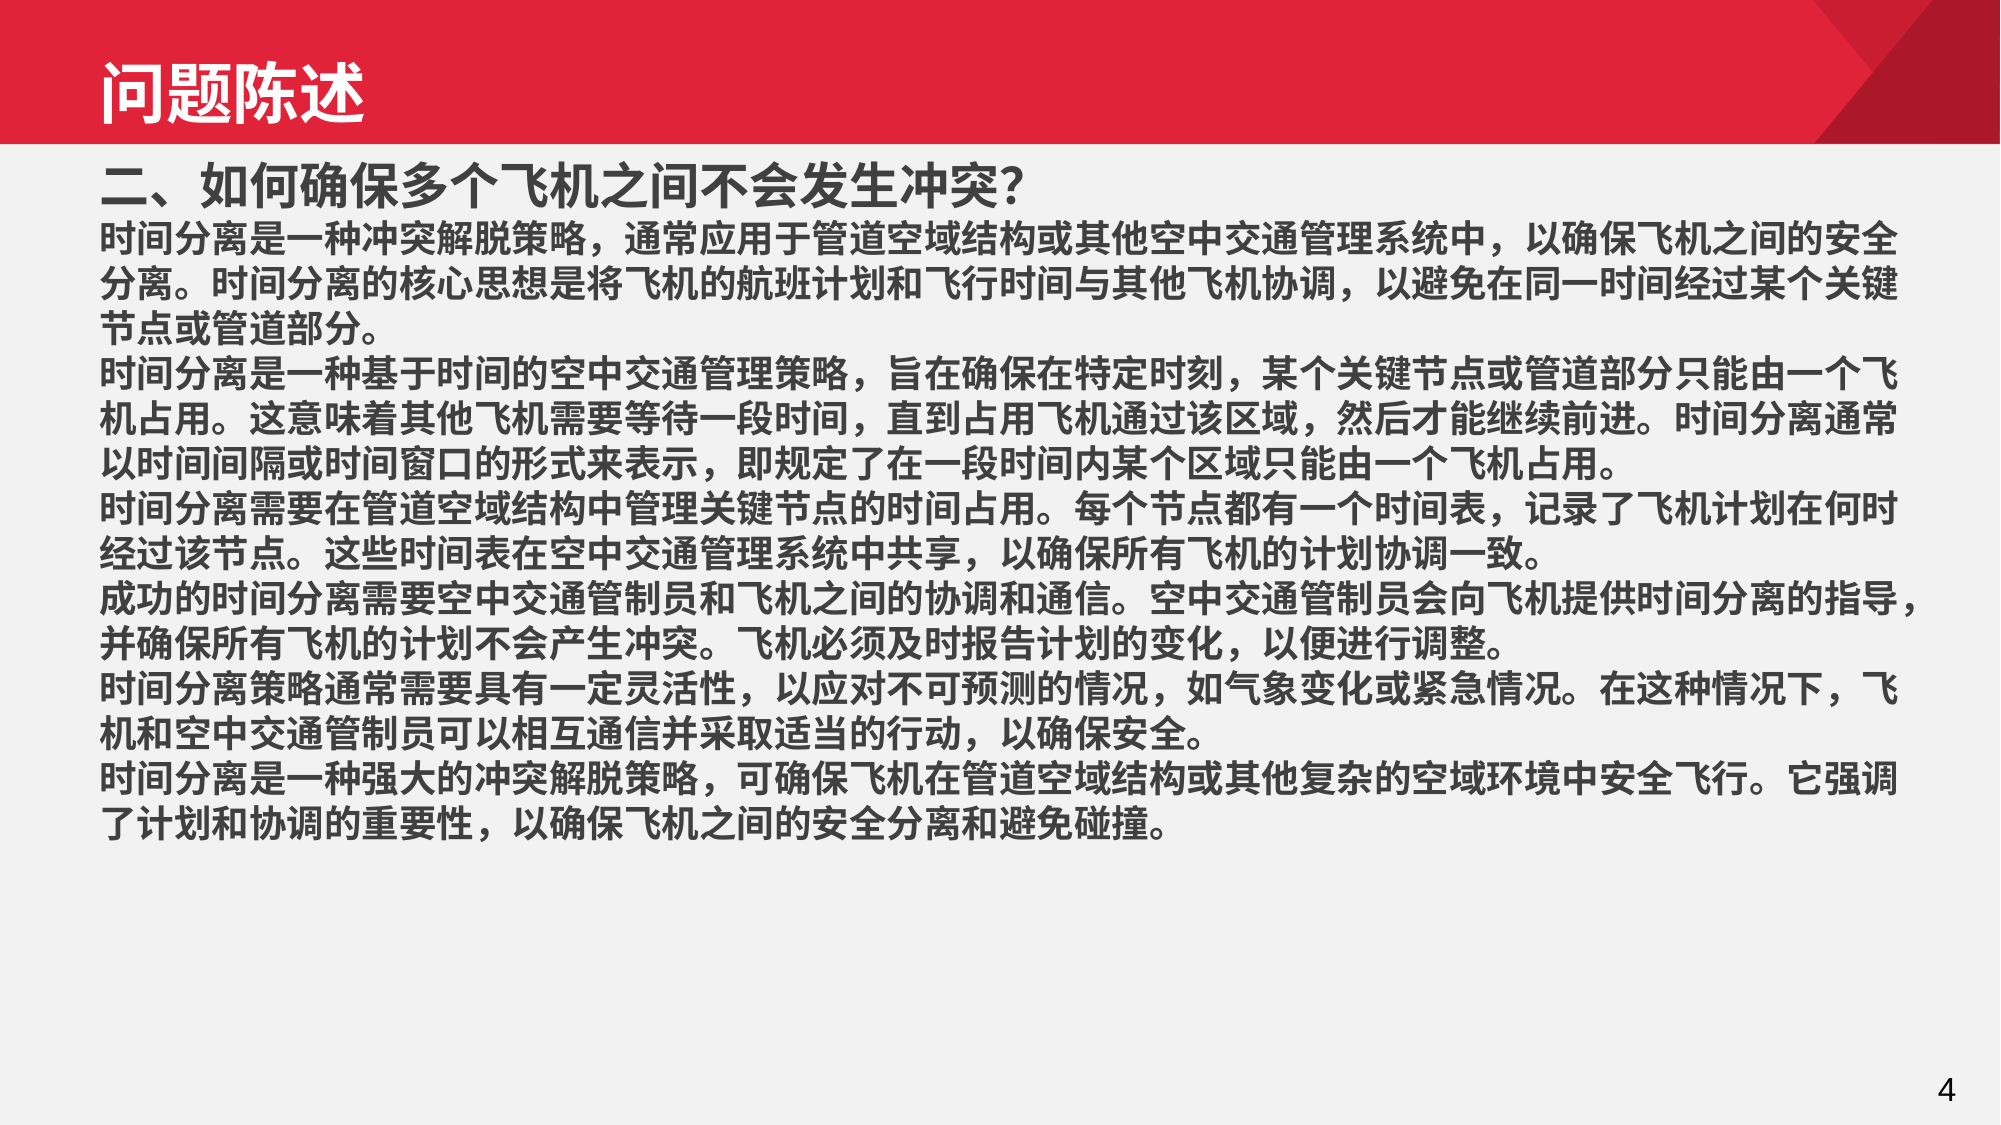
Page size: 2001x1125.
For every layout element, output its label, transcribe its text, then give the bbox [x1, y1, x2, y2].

text_box 二、如何确保多个飞机之间不会发生冲突？ 时间分离是一种冲突解脱策略，通常应用于管道空域结构或其他空中交通管理系统中，以确保飞机之间的安全分离。时间分离的核心思想是将飞机的航班计划和飞行时间与其他飞机协调，以避免在同一时间经过某个关键节点或管道部分。 时间分离是一种基于时间的空中交通管理策略，旨在确保在特定时刻，某个关键节点或管道部分只能由一个飞机占用。这意味着其他飞机需要等待一段时间，直到占用飞机通过该区域，然后才能继续前进。时间分离通常以时间间隔或时间窗口的形式来表示，即规定了在一段时间内某个区域只能由一个飞机占用。 时间分离需要在管道空域结构中管理关键节点的时间占用。每个节点都有一个时间表，记录了飞机计划在何时经过该节点。这些时间表在空中交通管理系统中共享，以确保所有飞机的计划协调一致。 成功的时间分离需要空中交通管制员和飞机之间的协调和通信。空中交通管制员会向飞机提供时间分离的指导，并确保所有飞机的计划不会产生冲突。飞机必须及时报告计划的变化，以便进行调整。 时间分离策略通常需要具有一定灵活性，以应对不可预测的情况，如气象变化或紧急情况。在这种情况下，飞机和空中交通管制员可以相互通信并采取适当的行动，以确保安全。 时间分离是一种强大的冲突解脱策略，可确保飞机在管道空域结构或其他复杂的空域环境中安全飞行。它强调了计划和协调的重要性，以确保飞机之间的安全分离和避免碰撞。 [84, 147, 1924, 853]
list 问题陈述 [84, 53, 382, 142]
text_box 4 [1923, 1049, 1972, 1116]
